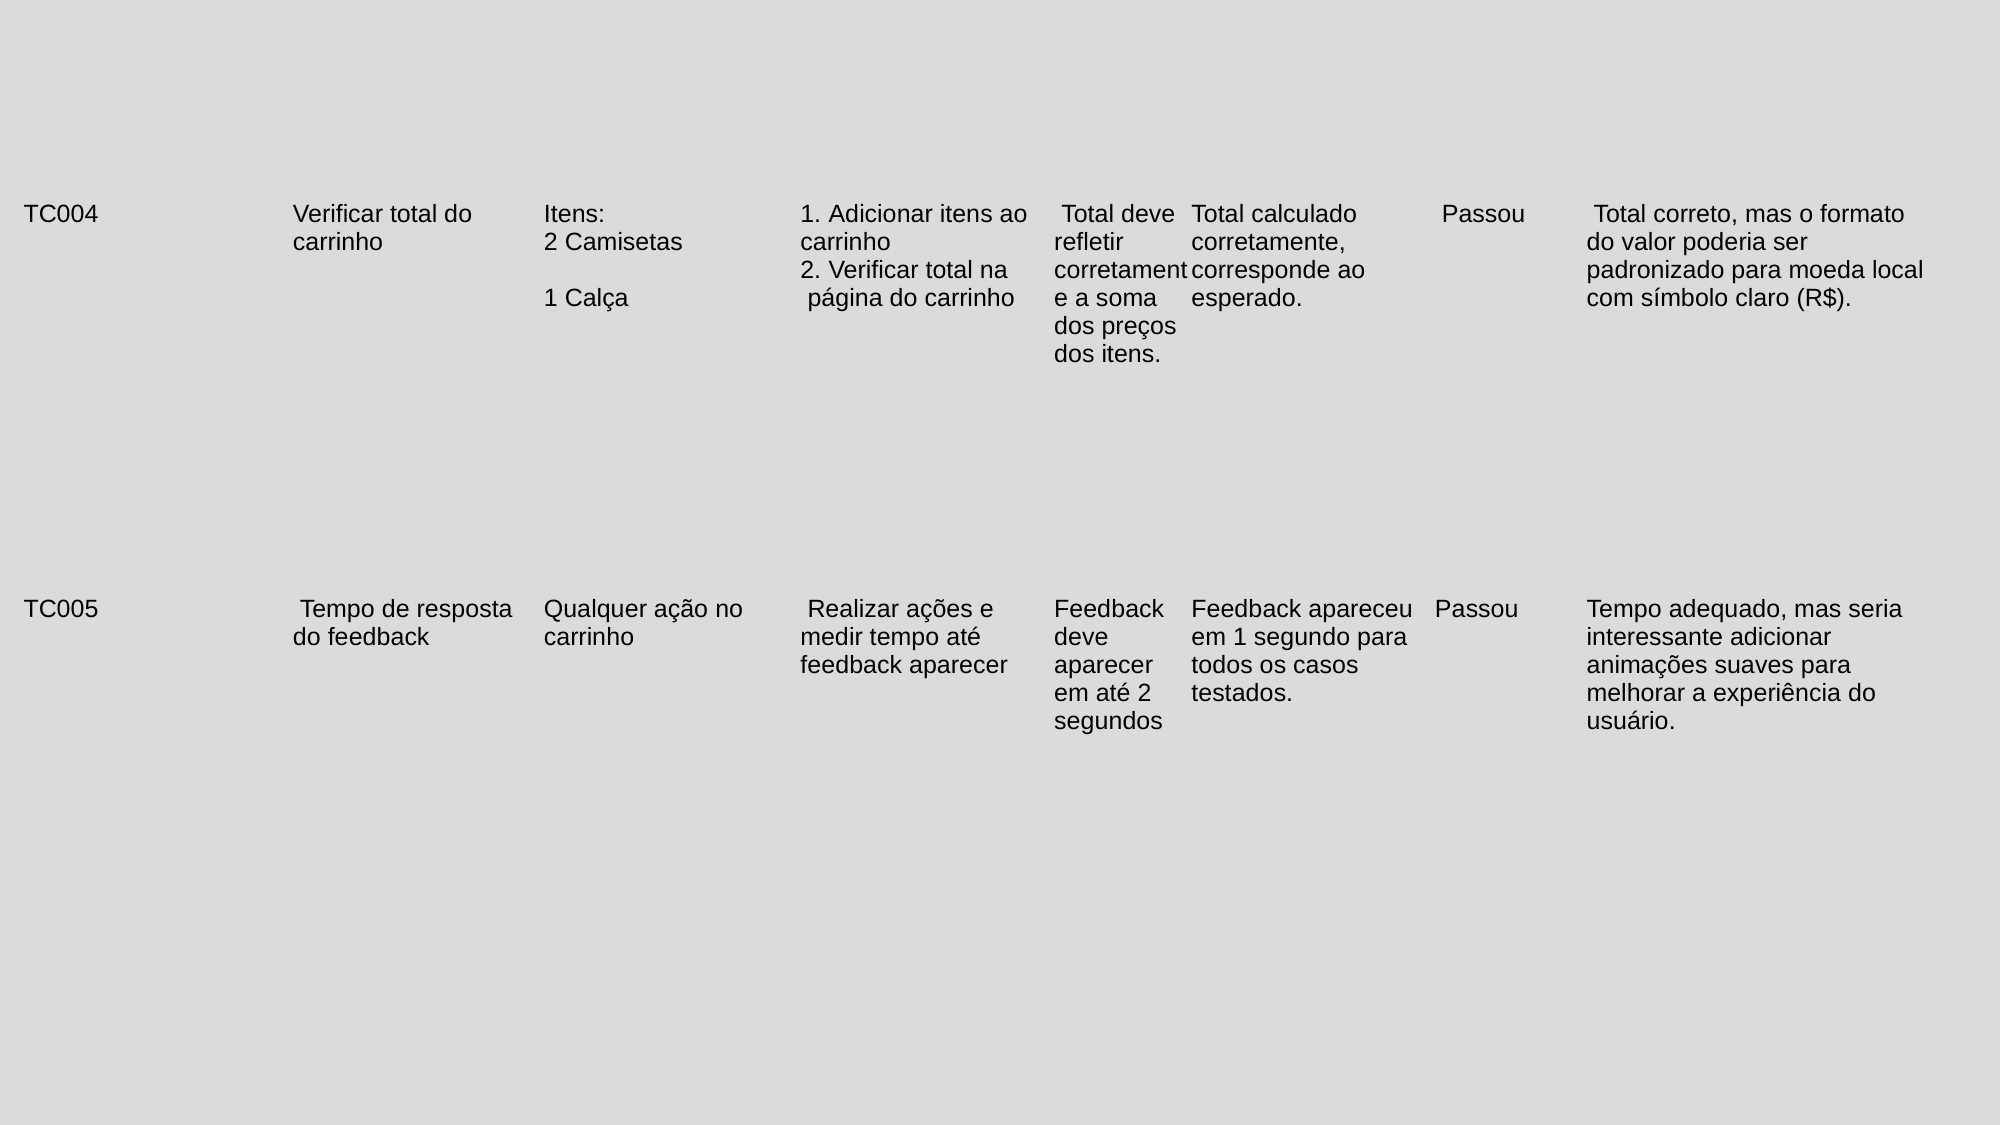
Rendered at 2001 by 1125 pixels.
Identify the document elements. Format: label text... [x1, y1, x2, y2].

table_header Total correto, mas o formato do valor poderia ser padronizado para moeda local com símbolo claro (R$). [1587, 200, 1936, 595]
table_header Adicionar itens ao carrinho Verificar total na página do carrinho [800, 200, 1054, 595]
table_cell Tempo de resposta do feedback [293, 595, 544, 981]
table_cell TC005 [24, 595, 293, 981]
table_cell Feedback deve aparecer em até 2 segundos [1054, 595, 1191, 981]
table_header Passou [1435, 200, 1587, 595]
table_header Total deve refletir corretamente a soma dos preços dos itens. [1054, 200, 1191, 595]
table_cell Tempo adequado, mas seria interessante adicionar animações suaves para melhorar a experiência do usuário. [1587, 595, 1936, 981]
table_header Verificar total do carrinho [293, 200, 544, 595]
table_cell Realizar ações e medir tempo até feedback aparecer [800, 595, 1054, 981]
table_header Total calculado corretamente, corresponde ao esperado. [1191, 200, 1435, 595]
table_cell Qualquer ação no carrinho [544, 595, 800, 981]
table_cell Passou [1435, 595, 1587, 981]
table_cell Feedback apareceu em 1 segundo para todos os casos testados. [1191, 595, 1435, 981]
table_header TC004 [24, 200, 293, 595]
table_header Itens: 2 Camisetas 1 Calça [544, 200, 800, 595]
